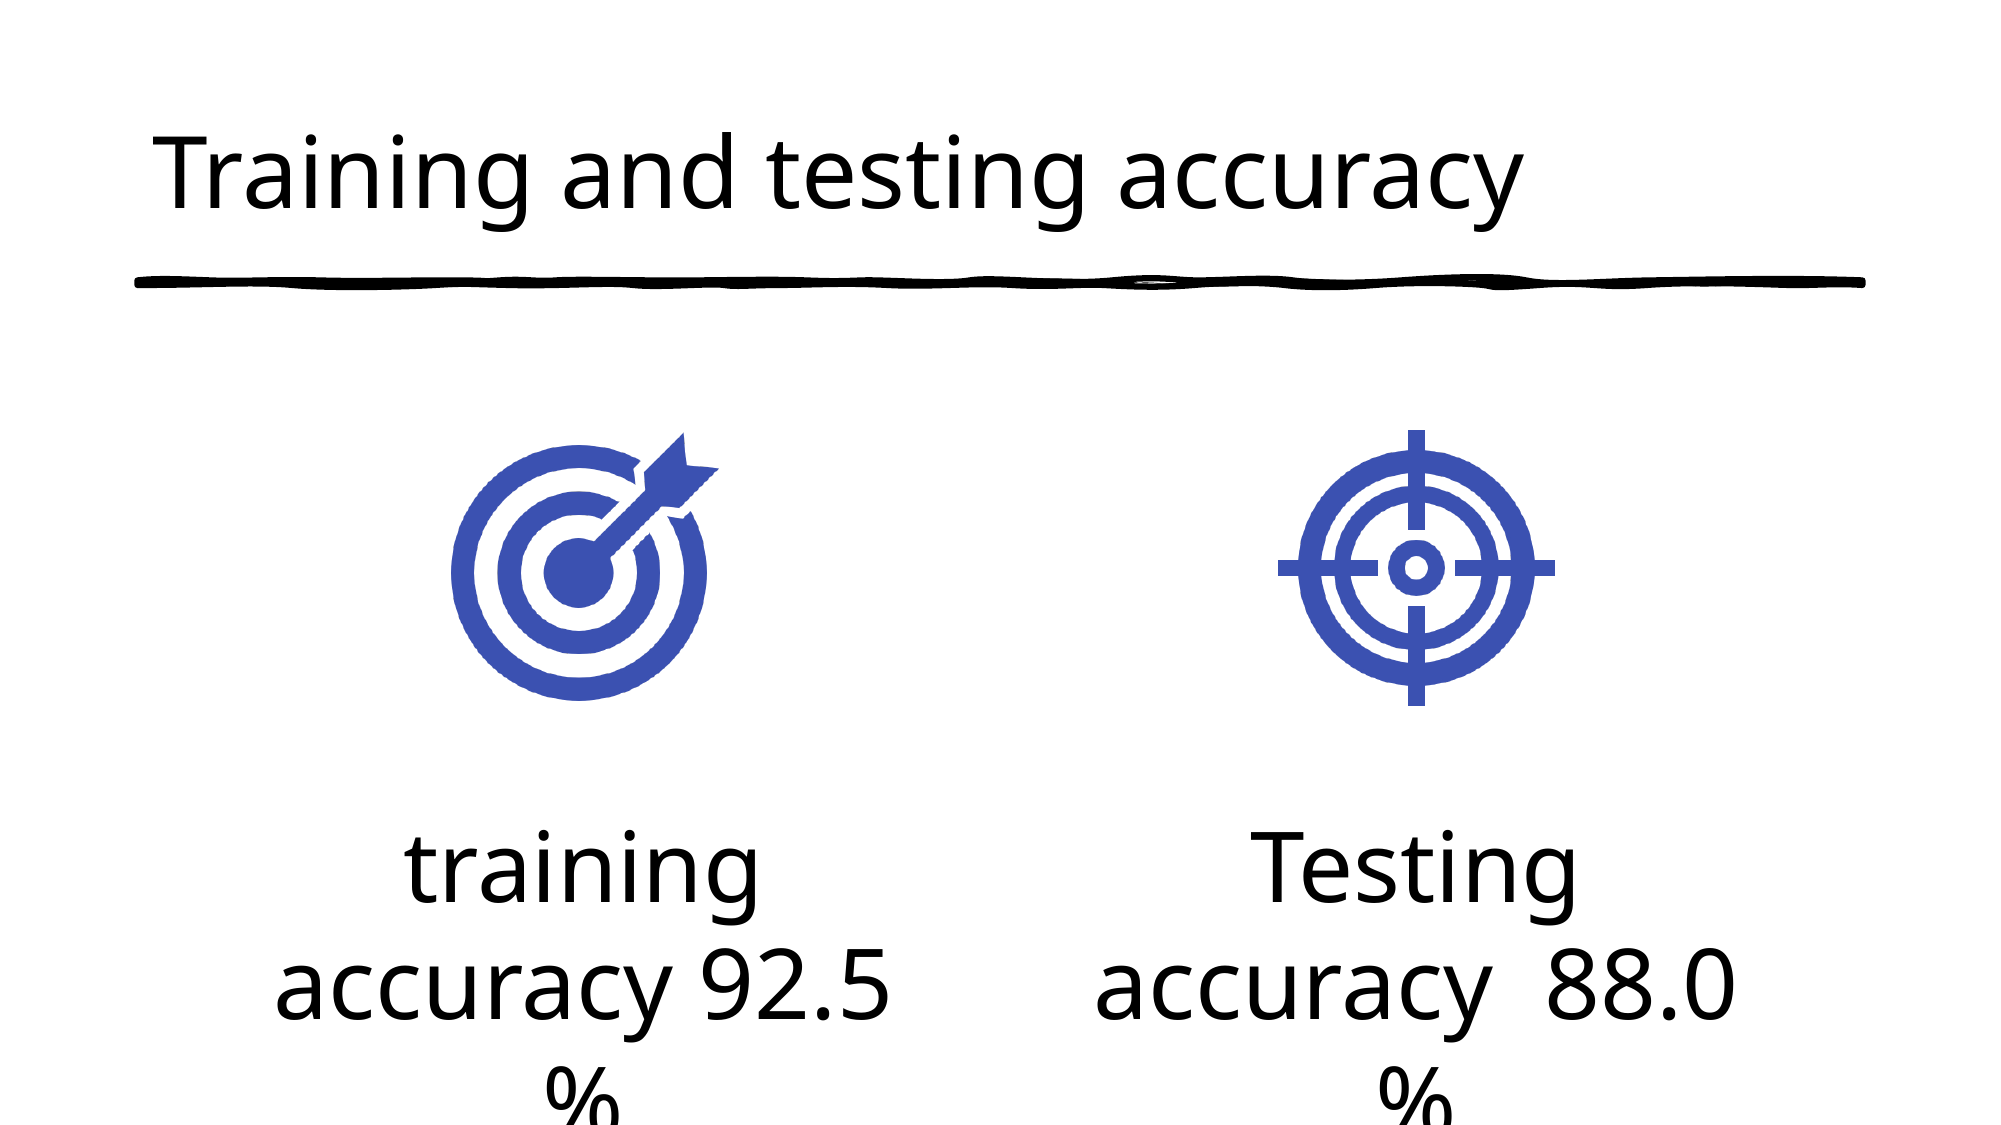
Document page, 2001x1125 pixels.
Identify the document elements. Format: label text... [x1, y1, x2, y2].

title Training and testing accuracy [137, 59, 1863, 278]
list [137, 316, 1863, 1014]
